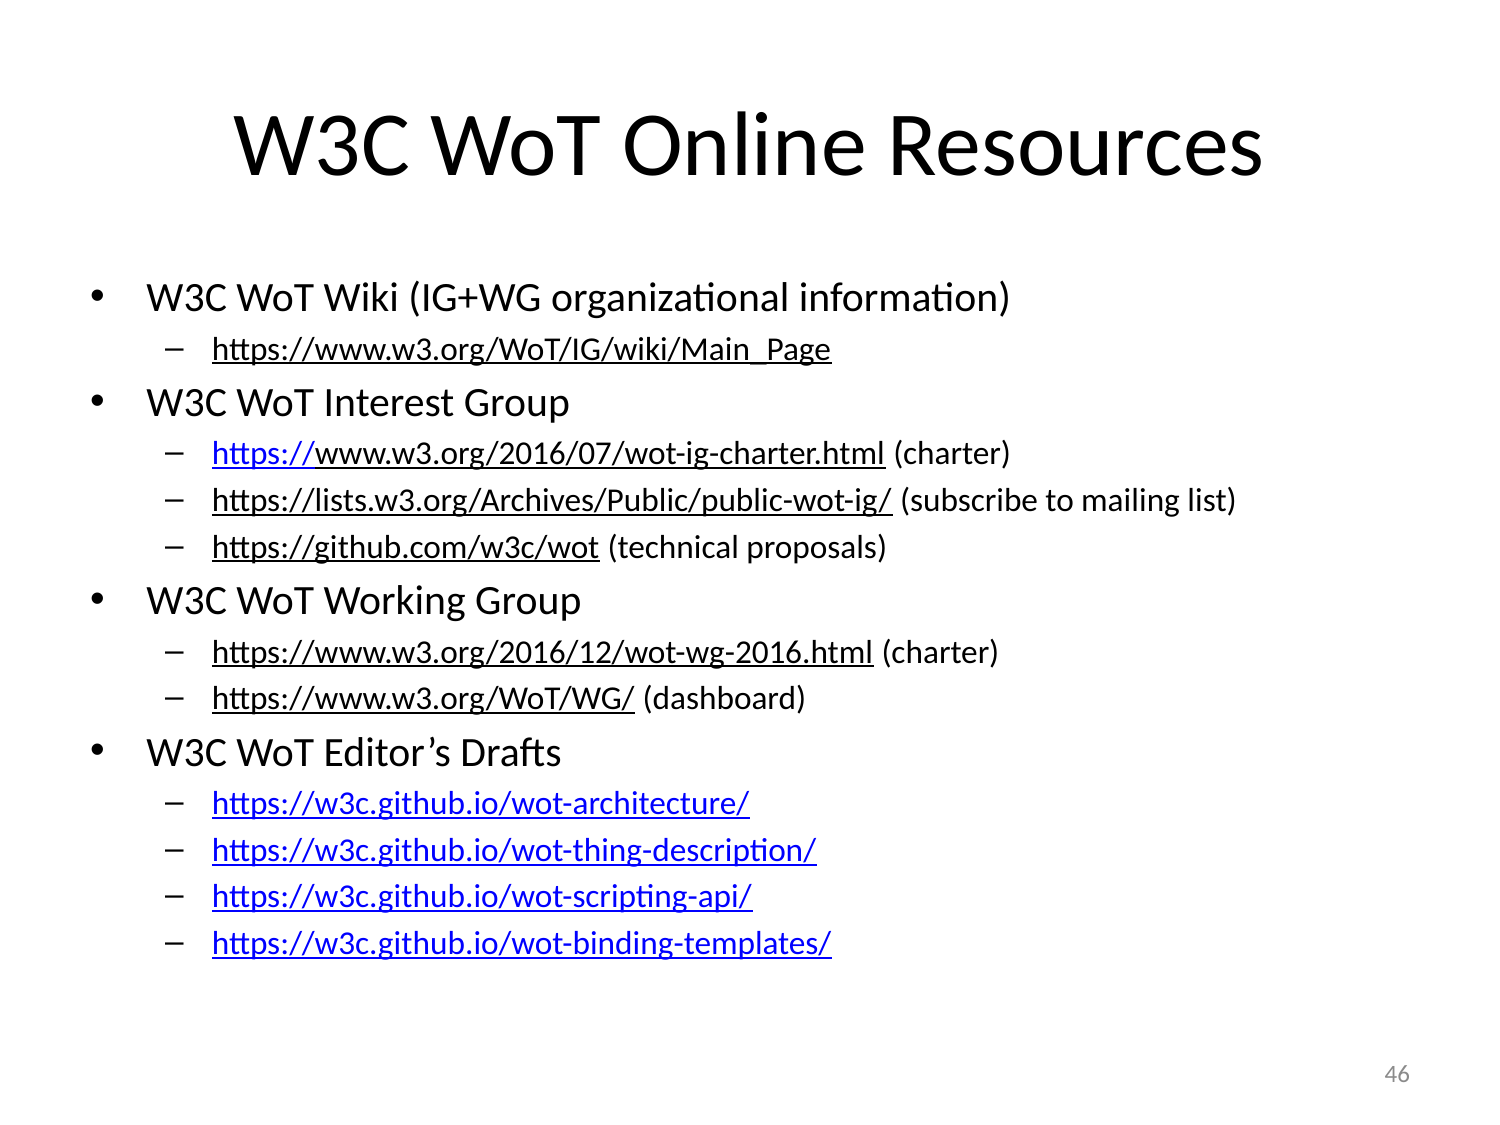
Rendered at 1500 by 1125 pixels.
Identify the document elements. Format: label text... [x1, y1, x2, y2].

title W3C WoT Online Resources [75, 45, 1425, 233]
list W3C WoT Wiki (IG+WG organizational information) https://www.w3.org/WoT/IG/wiki/Main_Page W3C WoT Interest Group https://www.w3.org/2016/07/wot-ig-charter.html (charter) https://lists.w3.org/Archives/Public/public-wot-ig/ (subscribe to mailing list) https://github.com/w3c/wot (technical proposals) W3C WoT Working Group https://www.w3.org/2016/12/wot-wg-2016.html (charter) https://www.w3.org/WoT/WG/ (dashboard) W3C WoT Editor’s Drafts https://w3c.github.io/wot-architecture/ https://w3c.github.io/wot-thing-description/ https://w3c.github.io/wot-scripting-api/ https://w3c.github.io/wot-binding-templates/ [75, 262, 1447, 1106]
slide_number 46 [1074, 1042, 1425, 1103]
